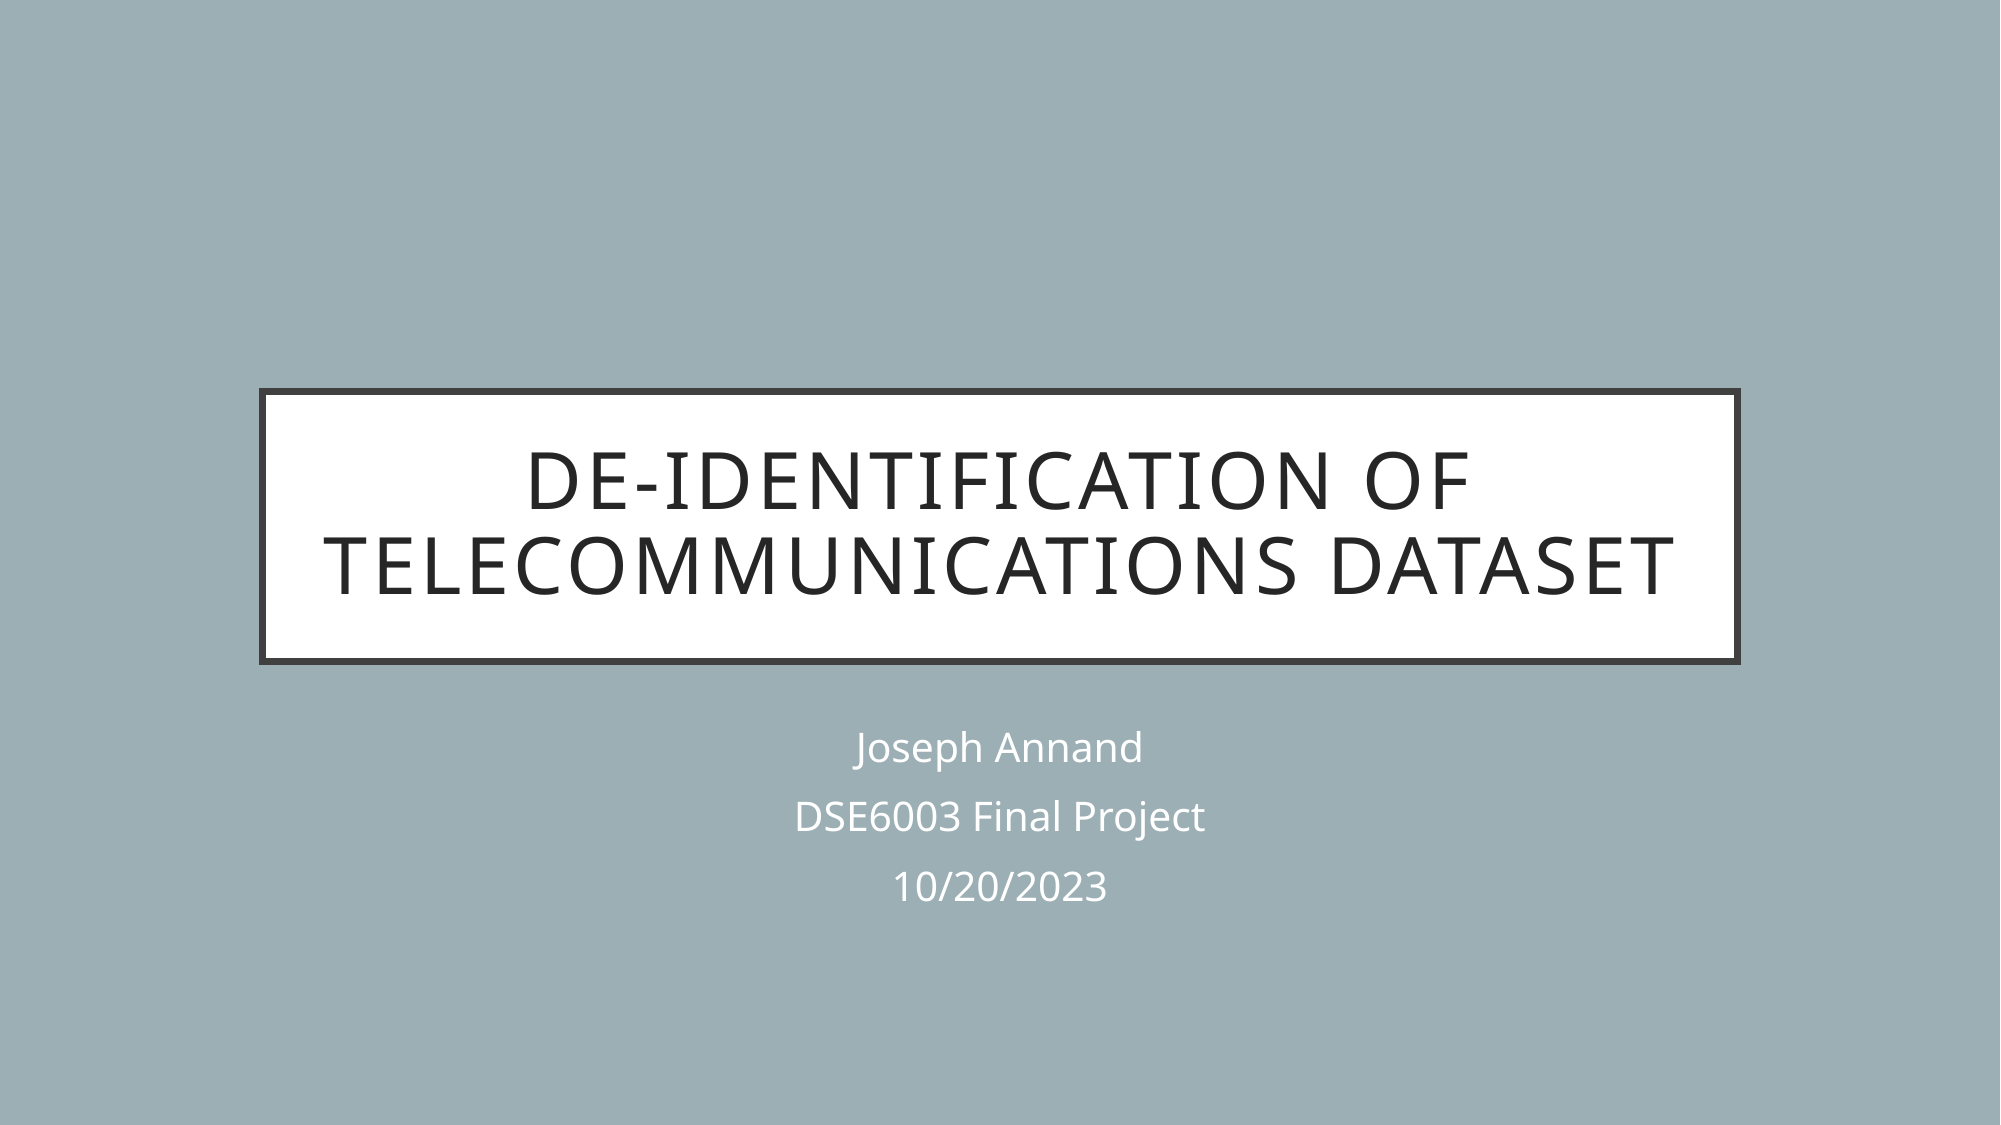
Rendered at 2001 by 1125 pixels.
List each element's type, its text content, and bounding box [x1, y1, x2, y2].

title De-identification of telecommunications dataset [259, 388, 1741, 665]
subtitle Joseph Annand DSE6003 Final Project 10/20/2023 [442, 713, 1558, 918]
